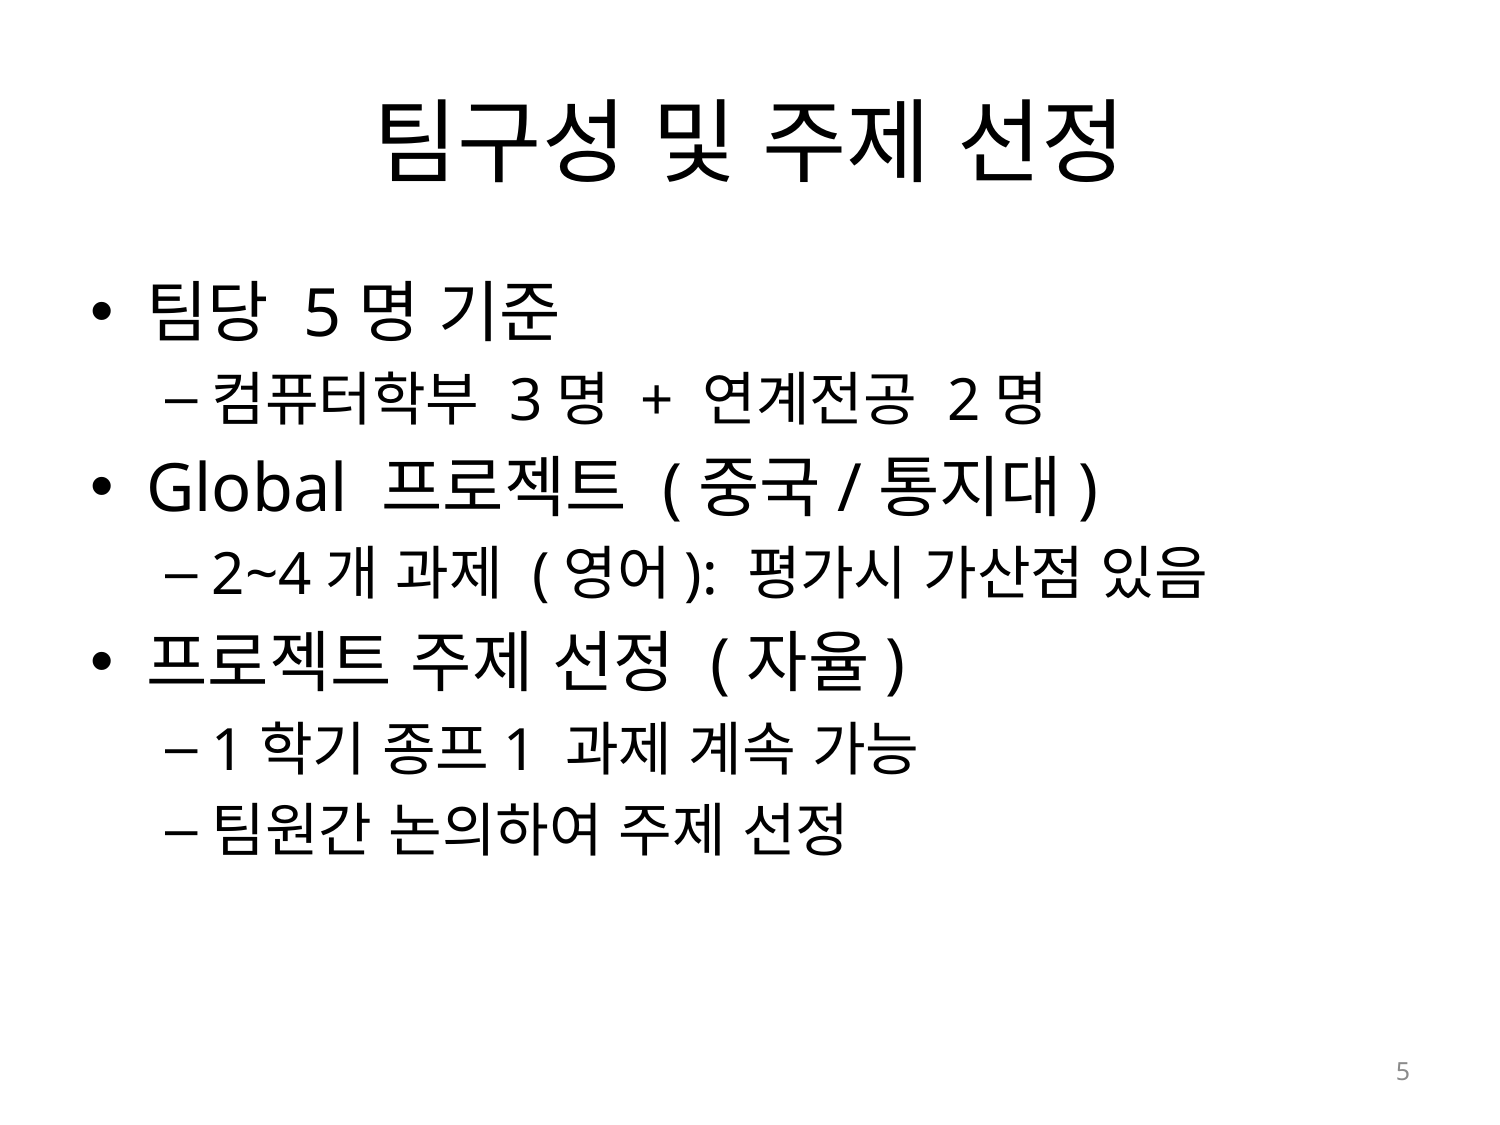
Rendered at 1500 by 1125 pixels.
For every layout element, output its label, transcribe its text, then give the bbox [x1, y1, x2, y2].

title 팀구성 및 주제 선정 [75, 45, 1425, 233]
slide_number 5 [1074, 1042, 1425, 1103]
list 팀당 5명 기준 컴퓨터학부 3명 + 연계전공 2명 Global 프로젝트 (중국/통지대) 2~4개 과제 (영어): 평가시 가산점 있음 프로젝트 주제 선정 (자율) 1학기 종프1 과제 계속 가능 팀원간 논의하여 주제 선정 [75, 262, 1425, 1005]
